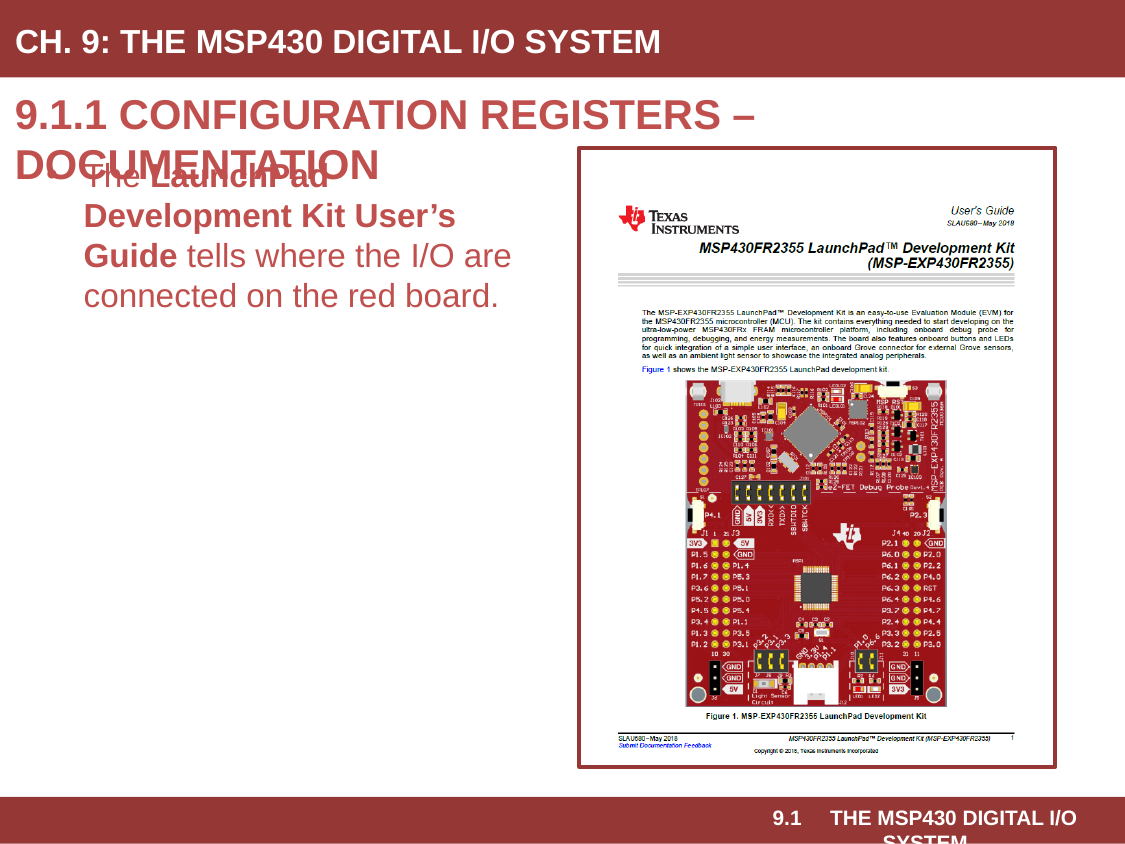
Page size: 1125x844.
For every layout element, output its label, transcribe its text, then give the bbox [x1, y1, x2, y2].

picture [581, 149, 1054, 765]
subtitle 9.1 The MSP430 Digital I/O System [725, 796, 1125, 844]
text_box 9.1.1 Configuration Registers – Documentation [0, 80, 1088, 196]
title Ch. 9: The MSP430 Digital I/O System [0, 1, 1125, 78]
text_box The LaunchPad Development Kit User’s Guide tells where the I/O are connected on the red board. [31, 146, 548, 620]
text_box [0, 795, 1125, 844]
